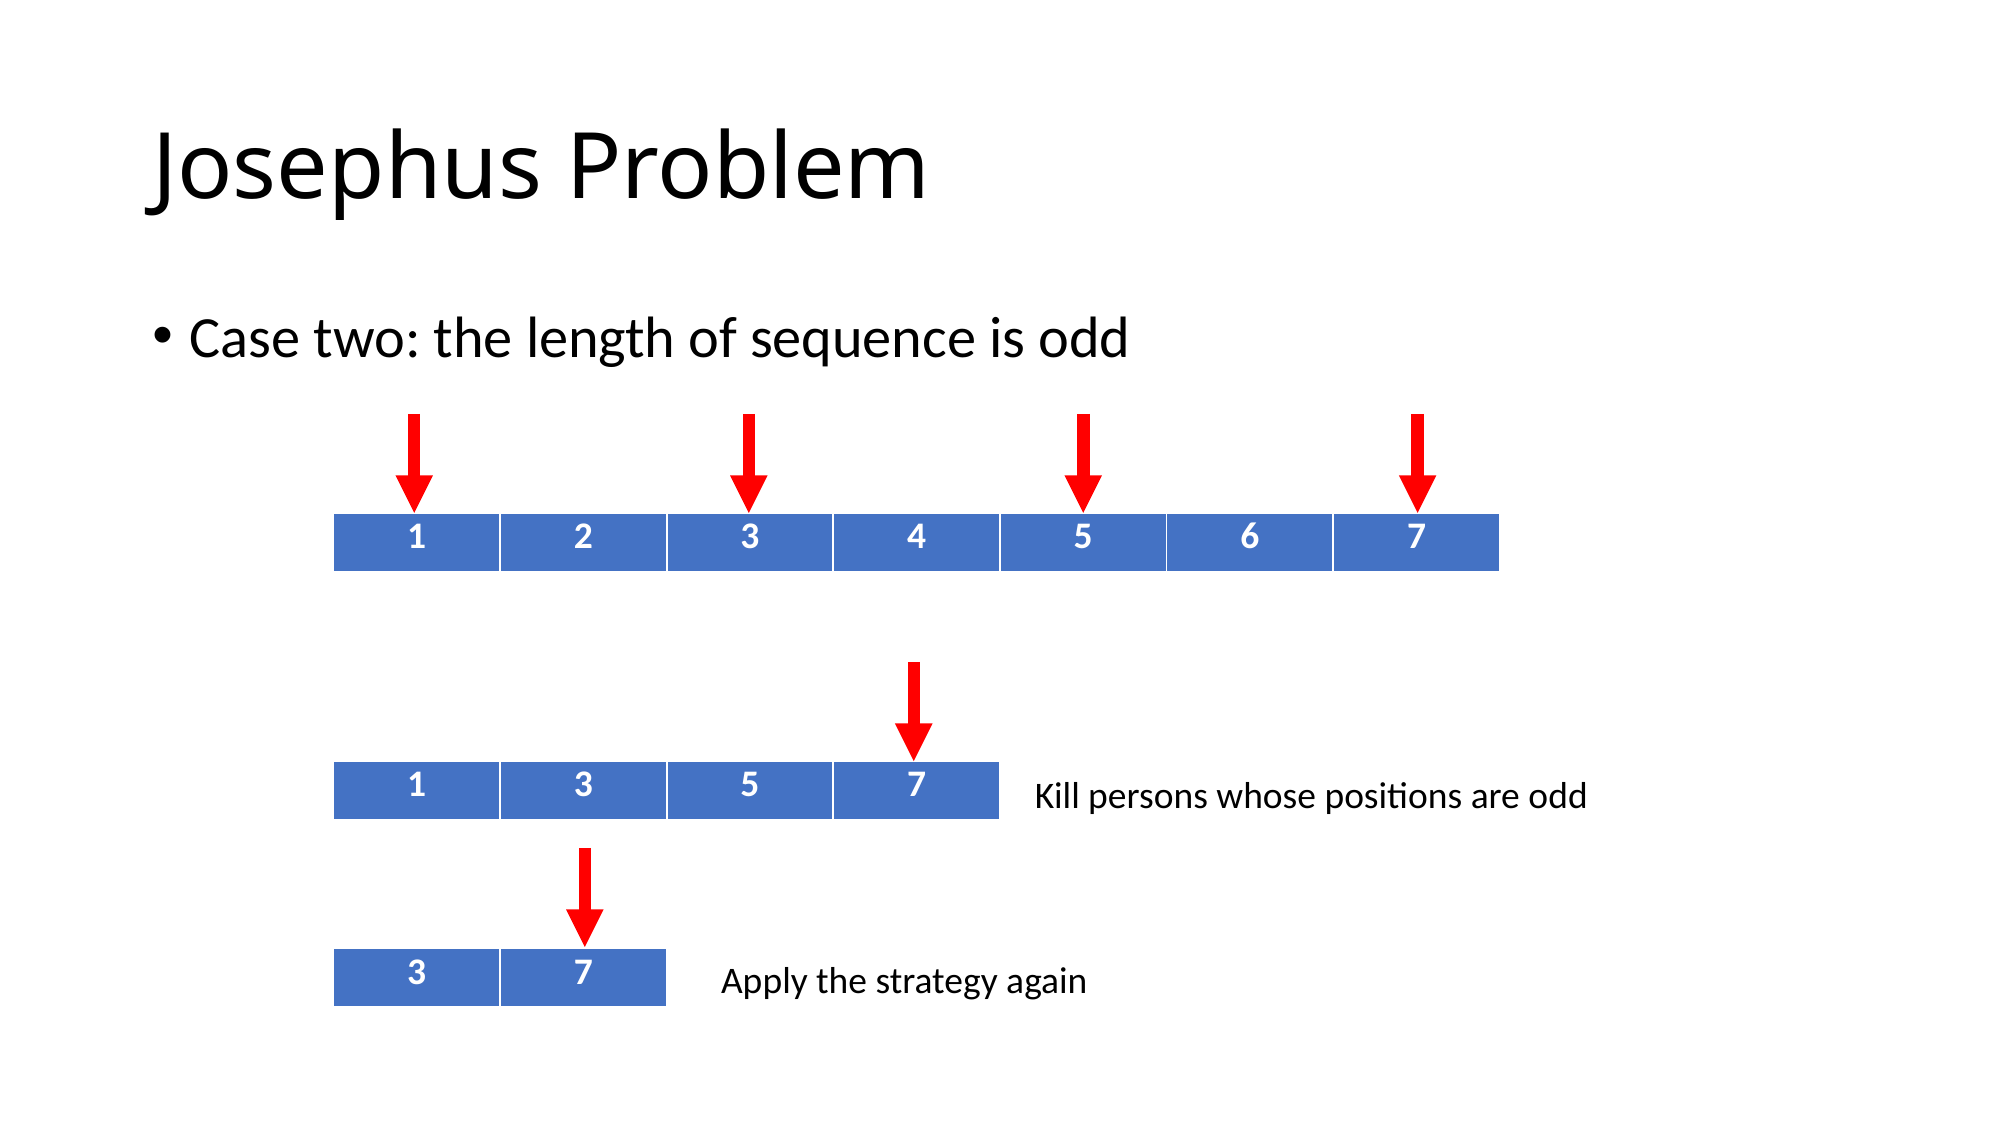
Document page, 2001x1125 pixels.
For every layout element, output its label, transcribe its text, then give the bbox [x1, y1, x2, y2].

table_header 7 [501, 949, 666, 1006]
table_header 2 [501, 514, 666, 571]
text_box Apply the strategy again [706, 948, 1706, 1009]
table_header 3 [668, 514, 832, 571]
table_header 6 [1167, 514, 1332, 571]
table_header 1 [334, 762, 499, 819]
text_box Kill persons whose positions are odd [1020, 763, 1608, 824]
table_header 3 [334, 949, 499, 1006]
table_header 7 [1334, 514, 1499, 571]
table_header 4 [834, 514, 999, 571]
table_header 3 [501, 762, 666, 819]
table_header 5 [668, 762, 832, 819]
table_header 5 [1001, 514, 1166, 571]
list Case two: the length of sequence is odd [137, 299, 1863, 1014]
table_header 7 [834, 762, 999, 819]
title Josephus Problem [137, 59, 1863, 278]
table_header 1 [334, 514, 499, 571]
